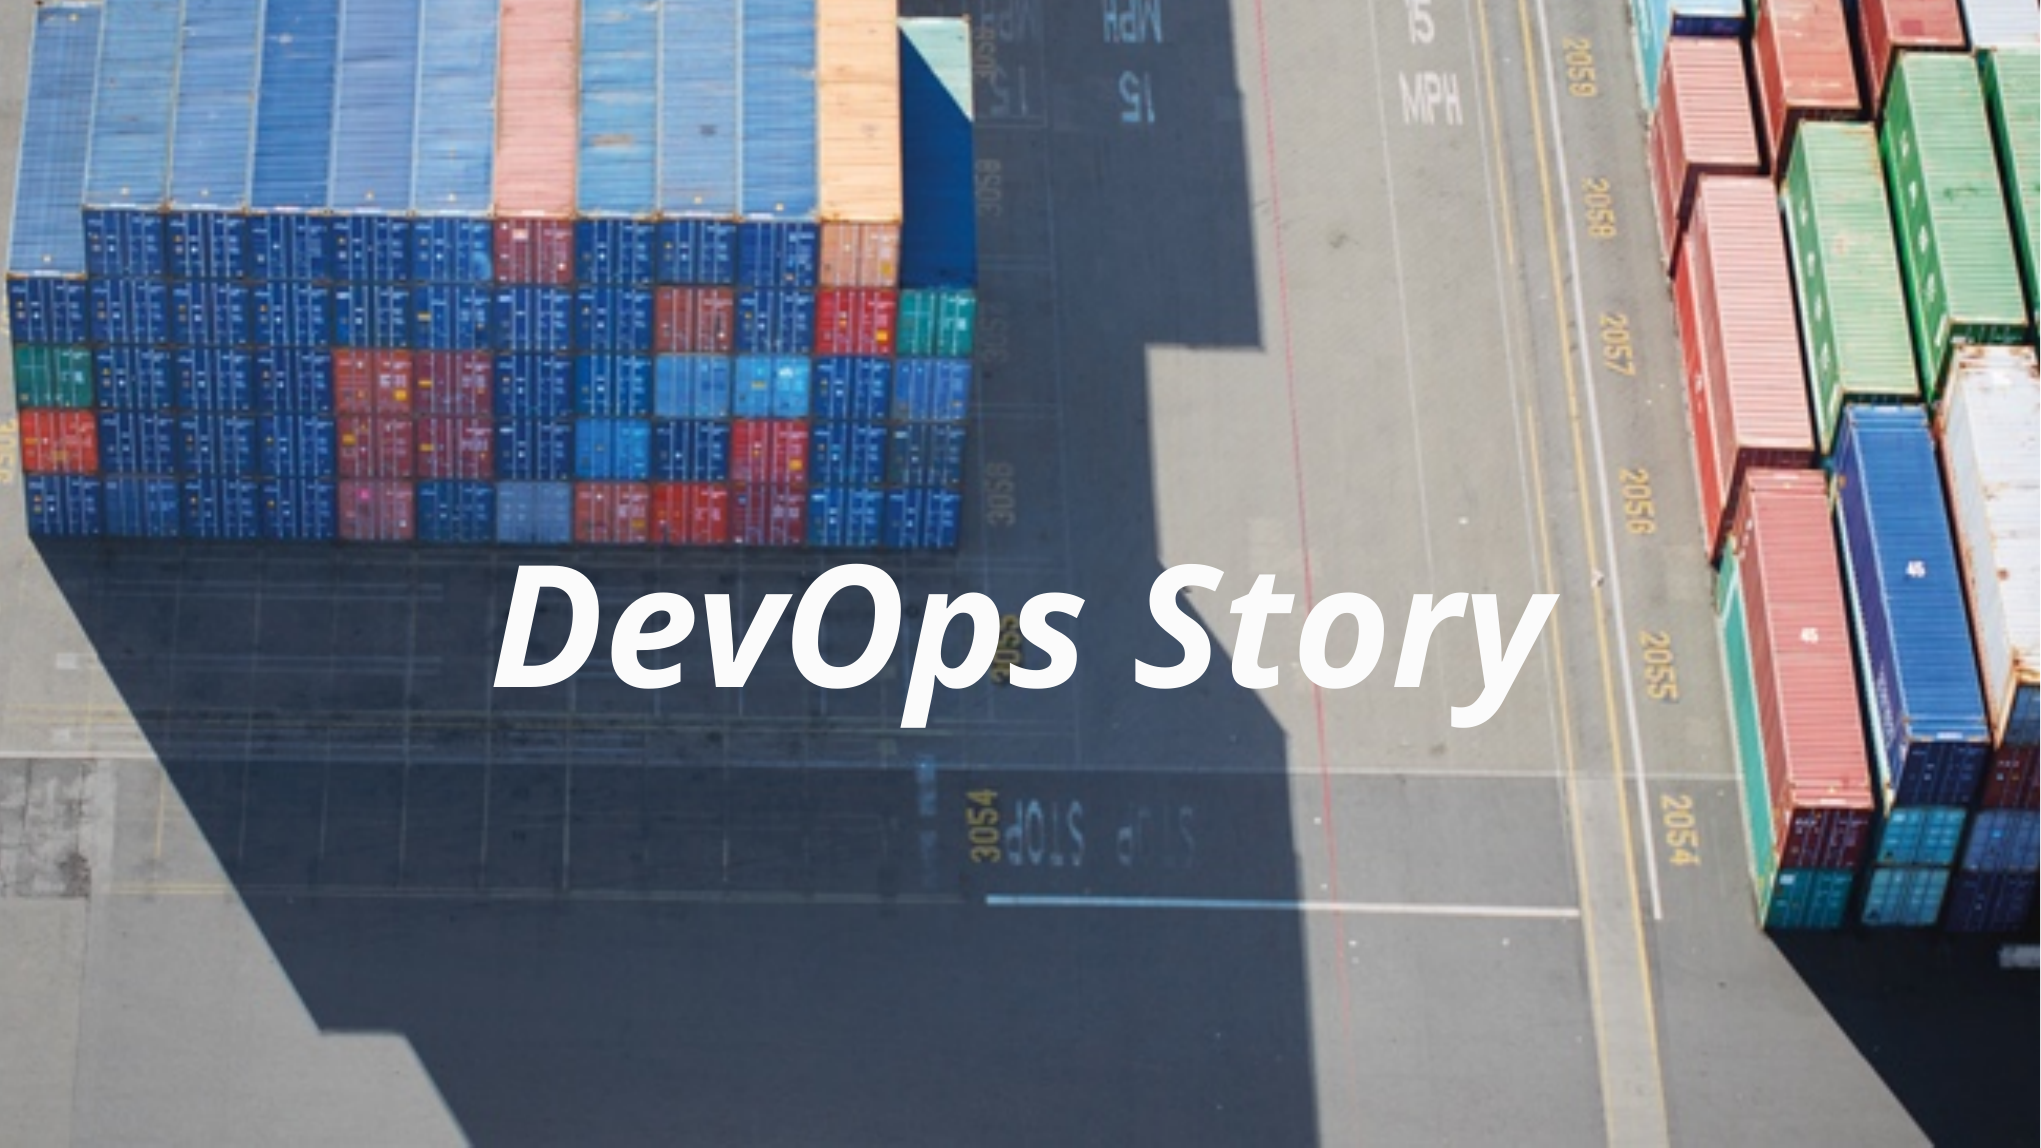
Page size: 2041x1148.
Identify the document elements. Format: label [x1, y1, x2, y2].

text_box [284, 437, 1758, 708]
picture [0, 0, 2041, 1148]
